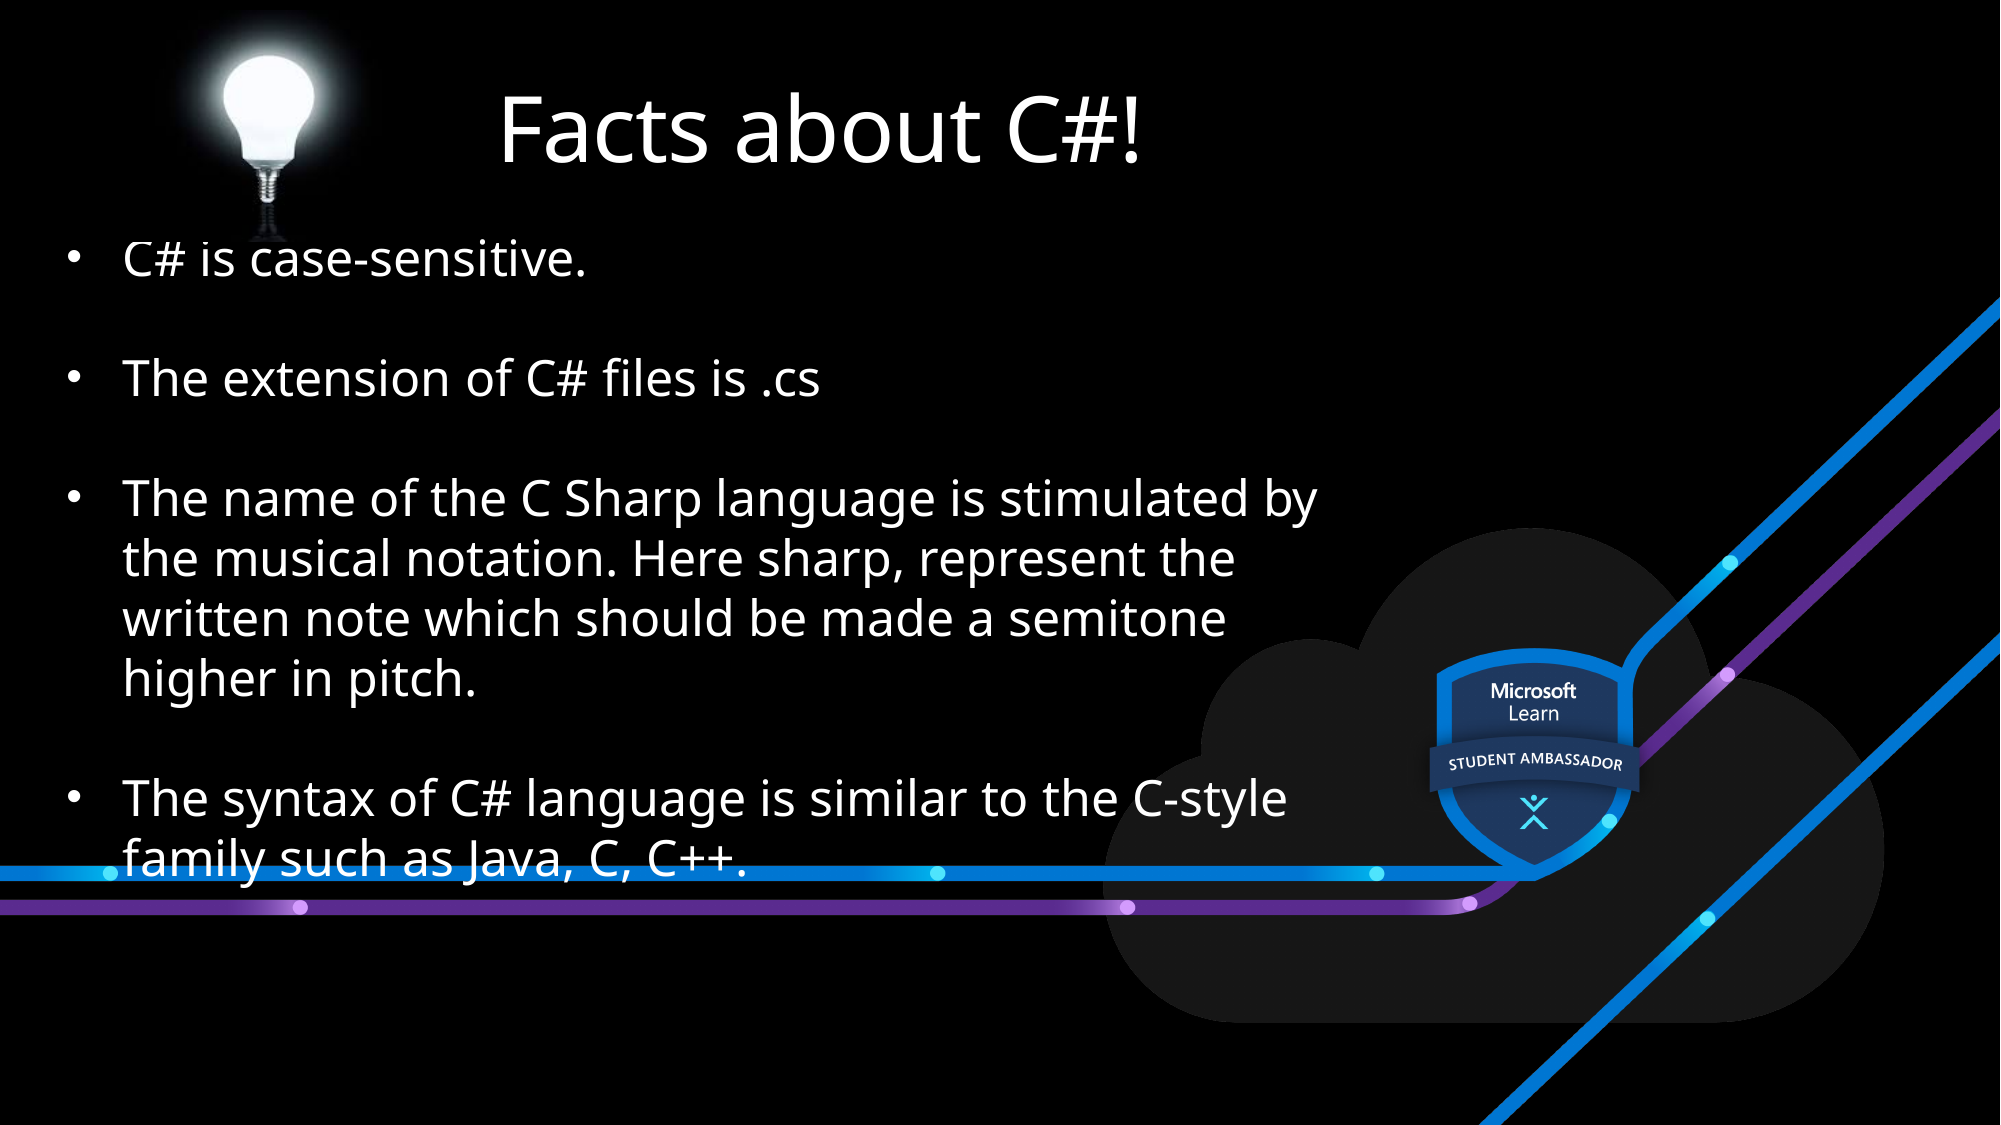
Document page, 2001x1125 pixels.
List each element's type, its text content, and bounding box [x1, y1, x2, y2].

list C# is case-sensitive. The extension of C# files is .cs The name of the C Sharp language is stimulated by the musical notation. Here sharp, represent the written note which should be made a semitone higher in pitch. The syntax of C# language is similar to the C-style family such as Java, C, C++. [66, 226, 1395, 1115]
picture [0, 10, 2000, 1125]
title Facts about C#! [495, 70, 1585, 182]
